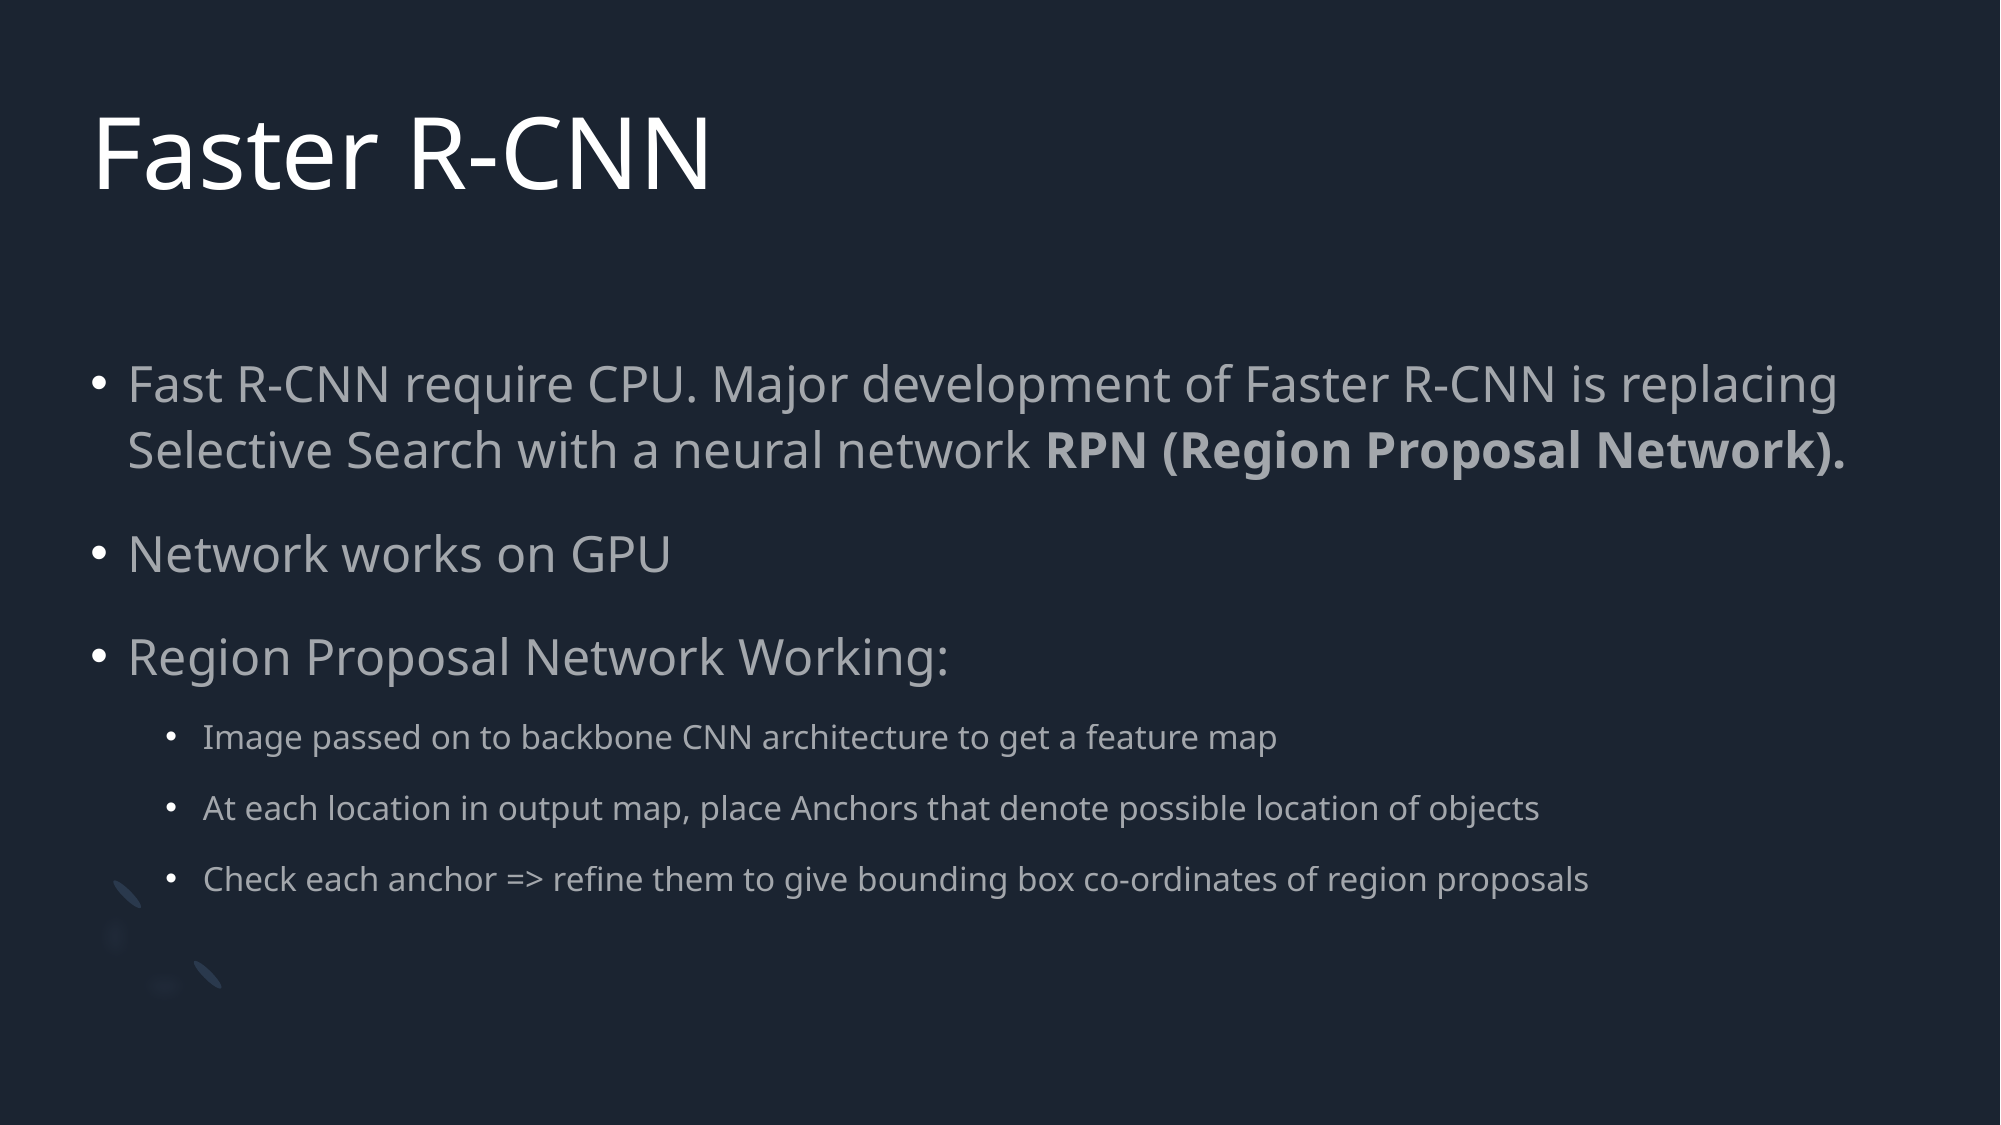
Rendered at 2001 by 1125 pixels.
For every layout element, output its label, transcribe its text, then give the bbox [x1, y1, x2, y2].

title Faster R-CNN [90, 90, 1910, 309]
list Fast R-CNN require CPU. Major development of Faster R-CNN is replacing Selective Search with a neural network RPN (Region Proposal Network). Network works on GPU Region Proposal Network Working: Image passed on to backbone CNN architecture to get a feature map At each location in output map, place Anchors that denote possible location of objects Check each anchor => refine them to give bounding box co-ordinates of region proposals [90, 346, 1910, 1000]
